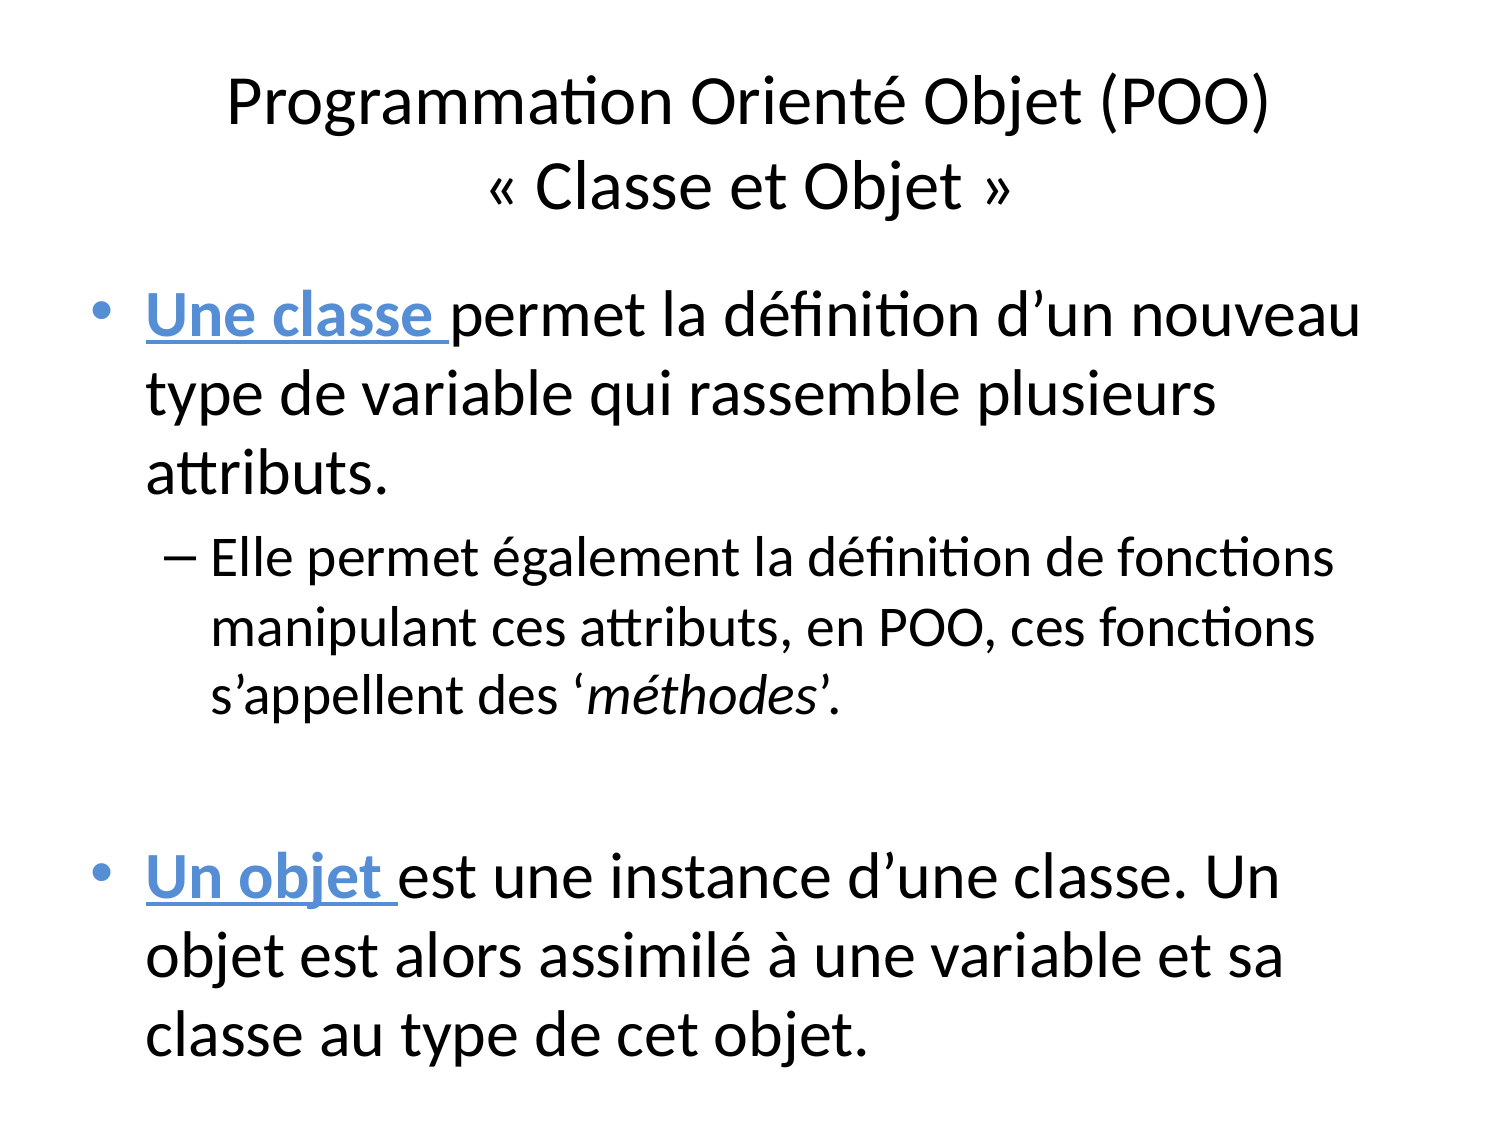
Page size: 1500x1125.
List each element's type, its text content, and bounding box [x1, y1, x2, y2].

list Une classe permet la définition d’un nouveau type de variable qui rassemble plusieurs attributs. Elle permet également la définition de fonctions manipulant ces attributs, en POO, ces fonctions s’appellent des ‘méthodes’. Un objet est une instance d’une classe. Un objet est alors assimilé à une variable et sa classe au type de cet objet. [75, 262, 1425, 1083]
title Programmation Orienté Objet (POO) « Classe et Objet » [75, 45, 1425, 233]
